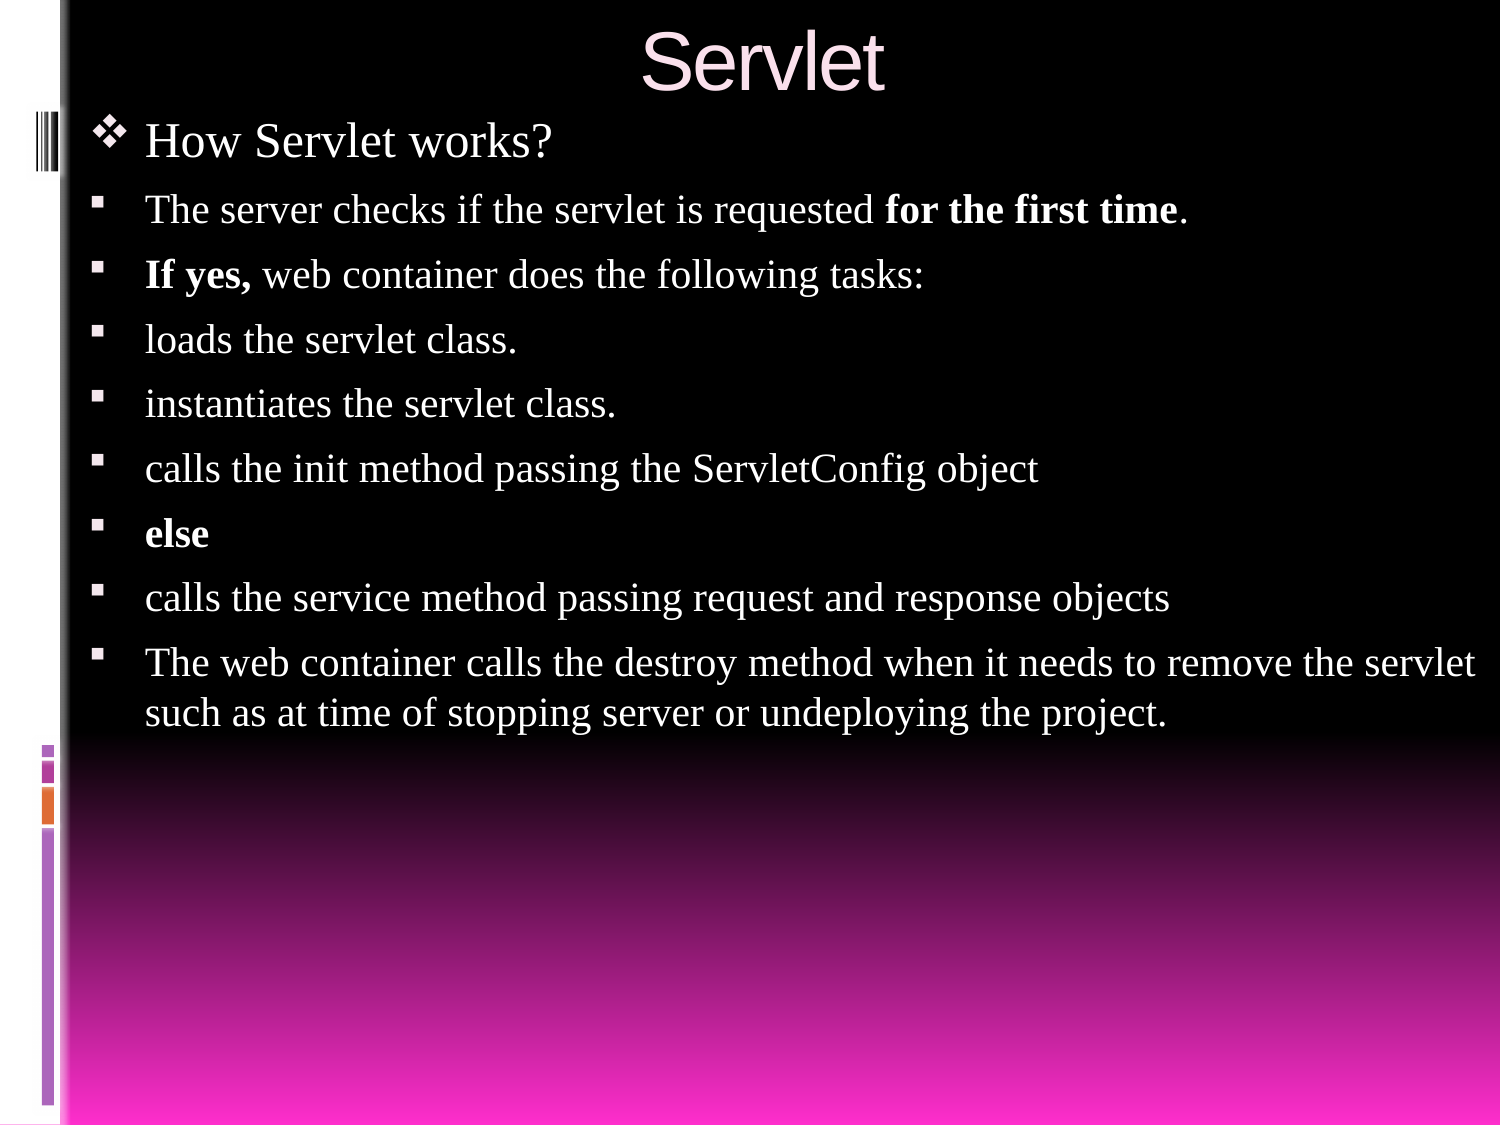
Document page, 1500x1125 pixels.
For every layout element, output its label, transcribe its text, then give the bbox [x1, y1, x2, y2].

list How Servlet works? The server checks if the servlet is requested for the first time. If yes, web container does the following tasks: loads the servlet class. instantiates the servlet class. calls the init method passing the ServletConfig object else calls the service method passing request and response objects The web container calls the destroy method when it needs to remove the servlet such as at time of stopping server or undeploying the project. [62, 99, 1500, 1125]
title Servlet [125, 0, 1400, 99]
